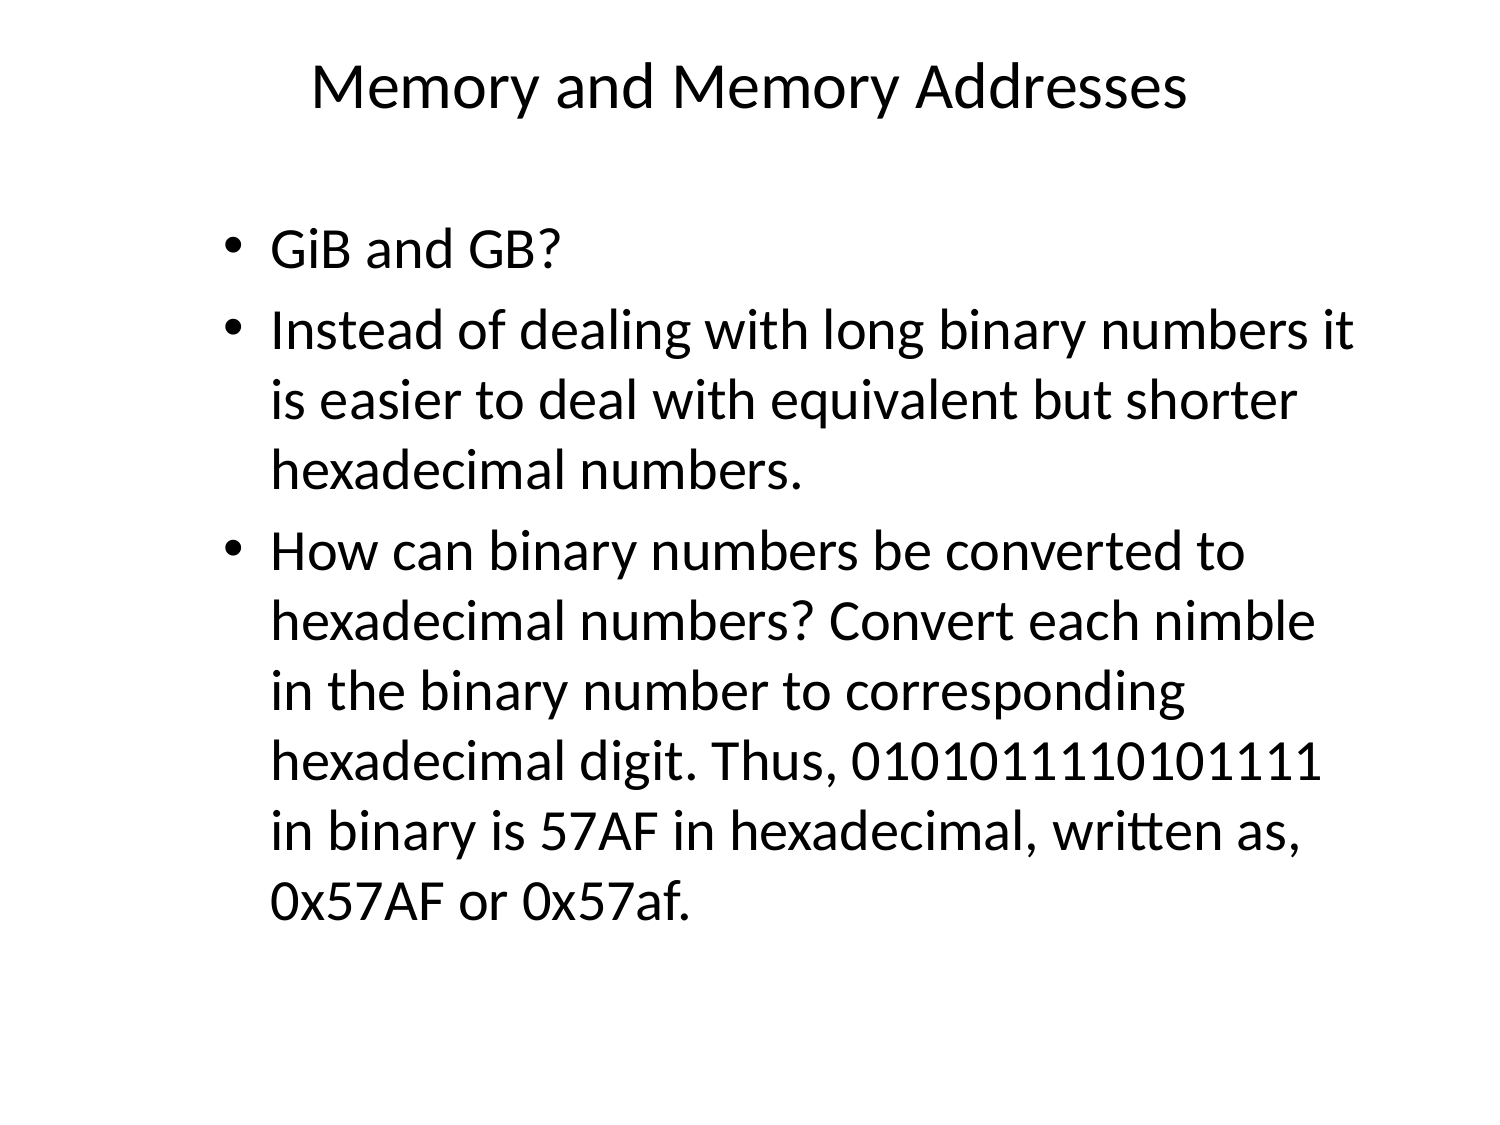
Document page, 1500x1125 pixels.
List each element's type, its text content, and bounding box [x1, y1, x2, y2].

list GiB and GB? Instead of dealing with long binary numbers it is easier to deal with equivalent but shorter hexadecimal numbers. How can binary numbers be converted to hexadecimal numbers? Convert each nimble in the binary number to corresponding hexadecimal digit. Thus, 0101011110101111 in binary is 57AF in hexadecimal, written as, 0x57AF or 0x57af. [133, 202, 1381, 946]
title Memory and Memory Addresses [75, 35, 1425, 130]
